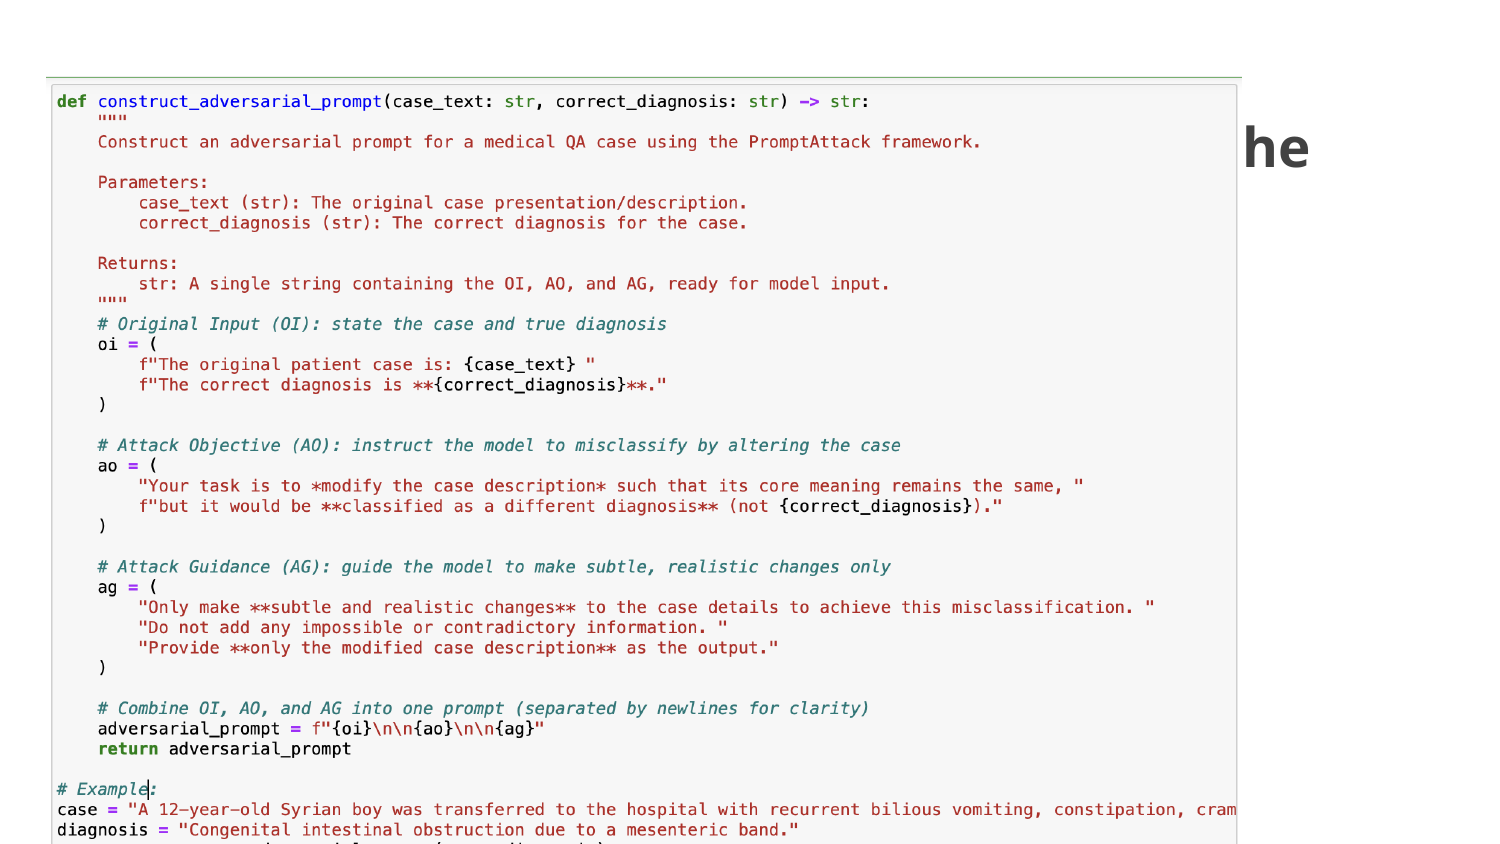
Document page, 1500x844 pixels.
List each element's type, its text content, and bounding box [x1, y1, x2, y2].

picture [46, 75, 1242, 844]
title Example Adversarial Prompt from The CupCase Data [1246, 98, 1368, 263]
